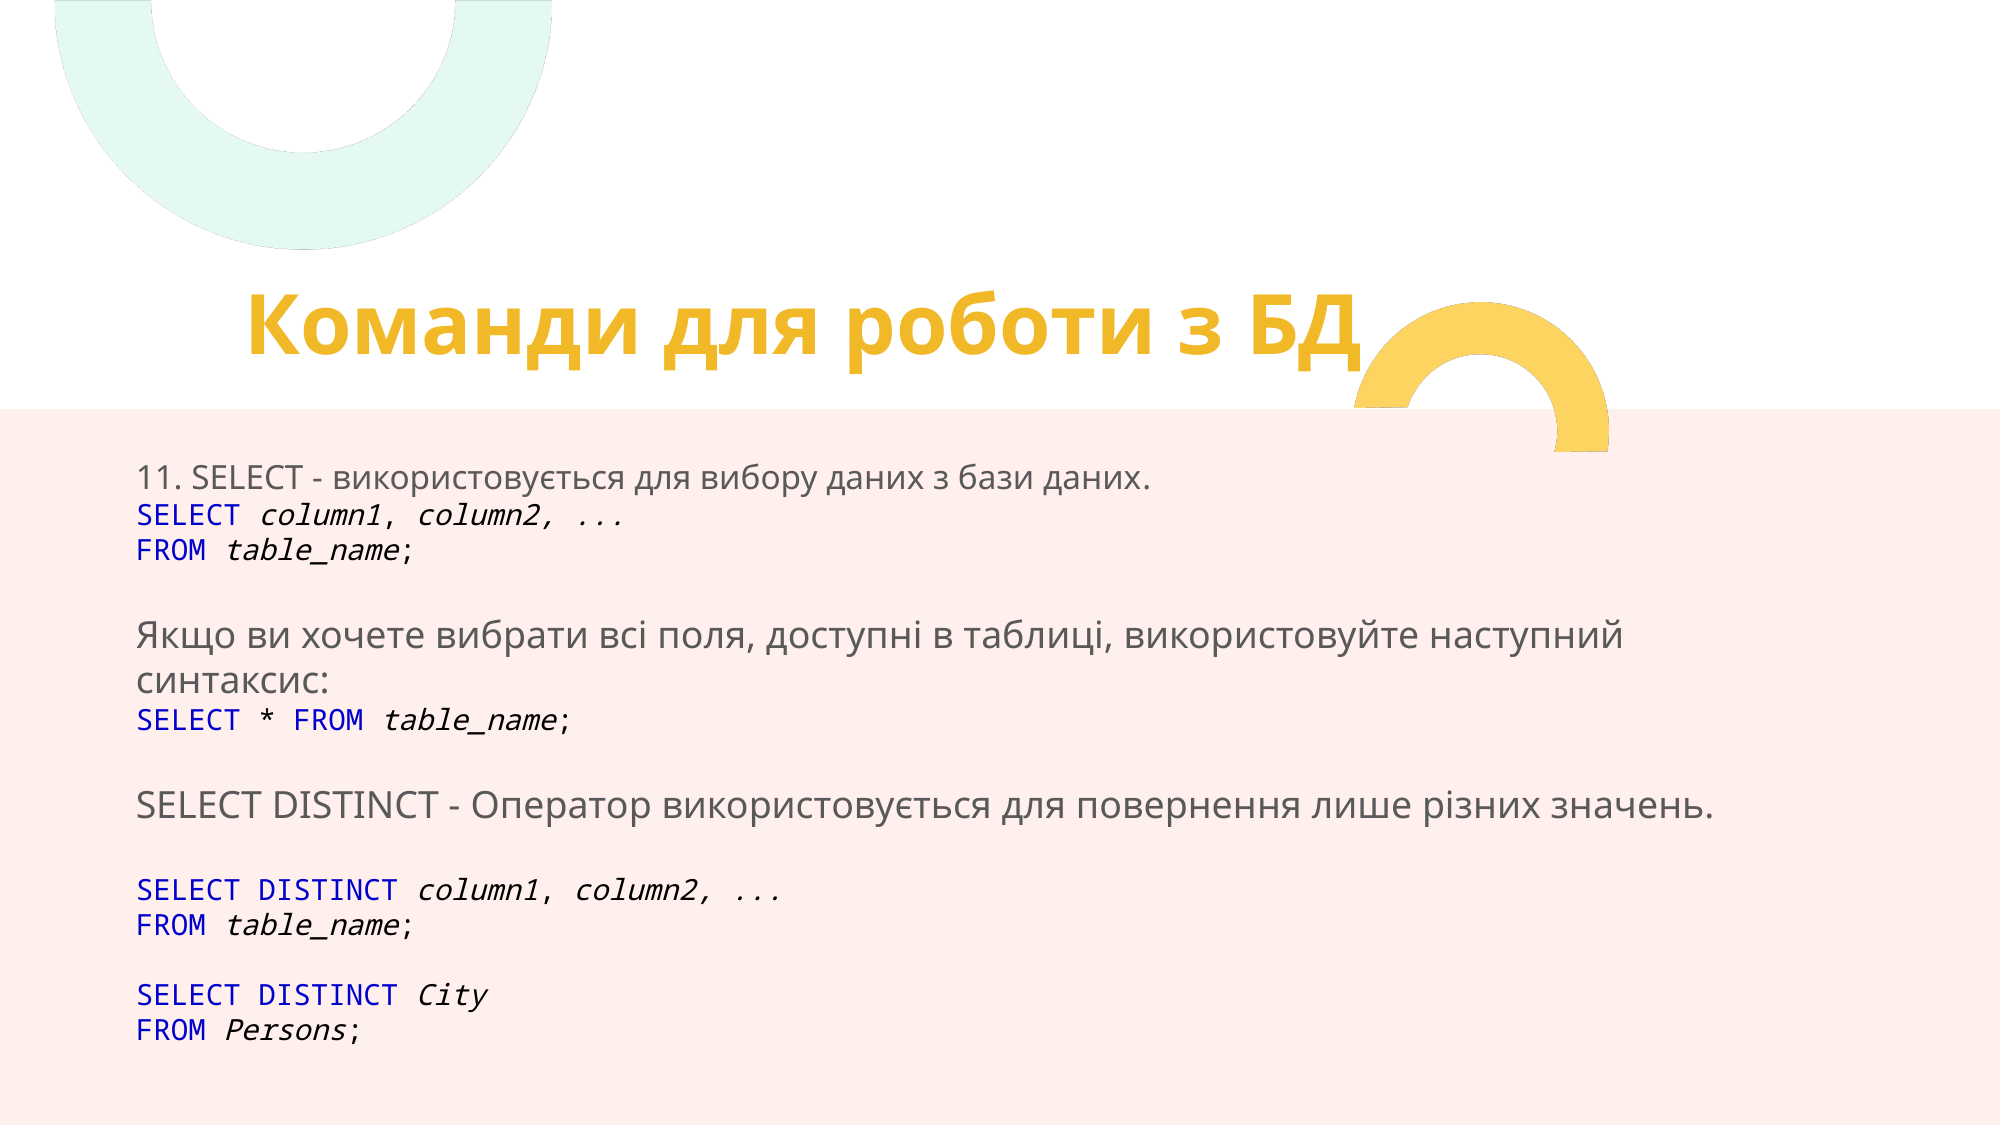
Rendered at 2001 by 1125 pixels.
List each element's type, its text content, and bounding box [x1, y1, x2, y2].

text_box Команди для роботи з БД [228, 263, 1379, 397]
picture [55, 0, 551, 374]
text_box [0, 408, 2000, 1125]
text_box 11. SELECT - використовується для вибору даних з бази даних. SELECT column1, column2, ... FROM table_name; Якщо ви хочете вибрати всі поля, доступні в таблиці, використовуйте наступний синтаксис: SELECT * FROM table_name; SELECT DISTINCT - Оператор використовується для повернення лише різних значень. SELECT DISTINCT column1, column2, ... FROM table_name; SELECT DISTINCT City FROM Persons; [120, 441, 1779, 1073]
picture [1354, 302, 1609, 452]
